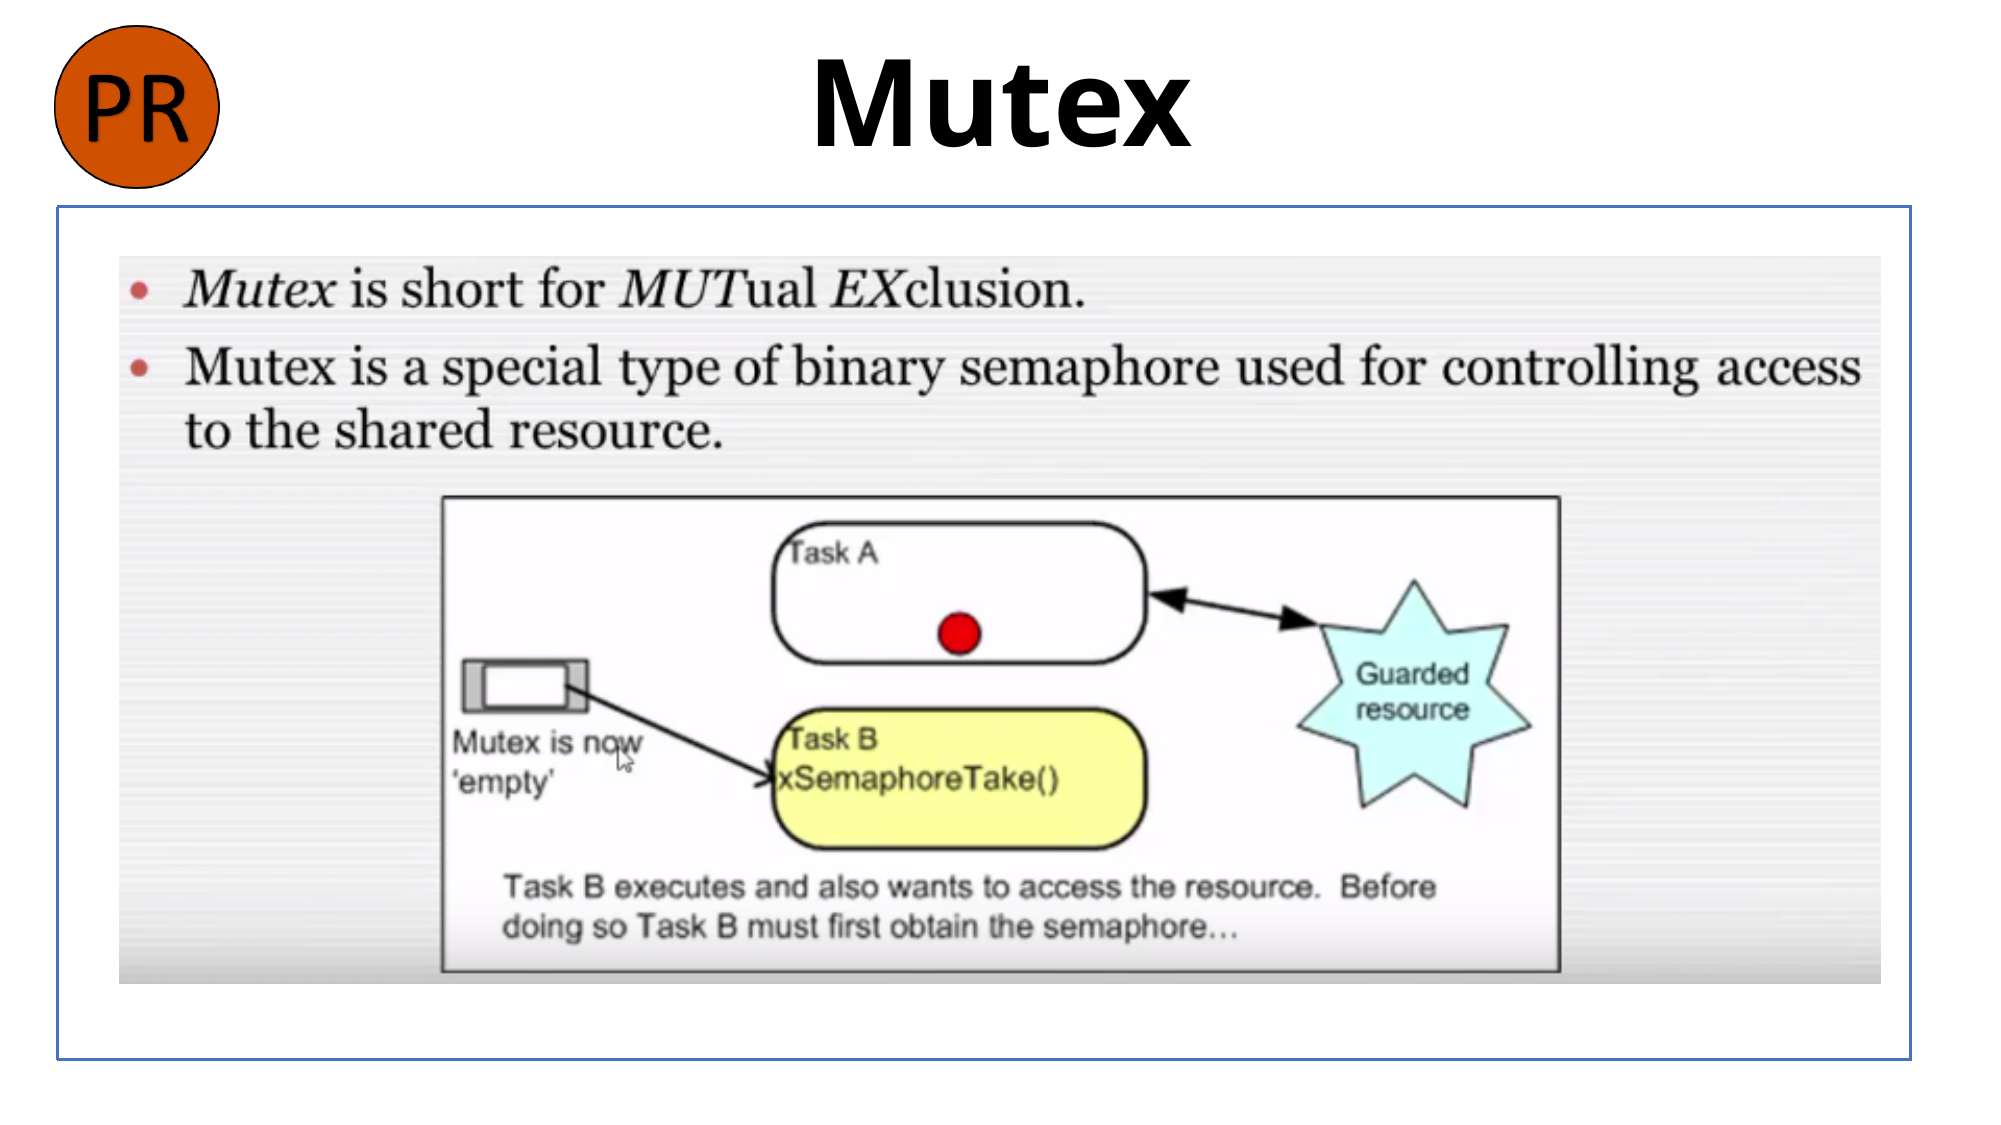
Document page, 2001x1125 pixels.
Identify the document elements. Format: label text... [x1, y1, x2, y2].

picture [47, 20, 224, 194]
title Mutex [249, 34, 1750, 181]
picture [119, 256, 1881, 984]
